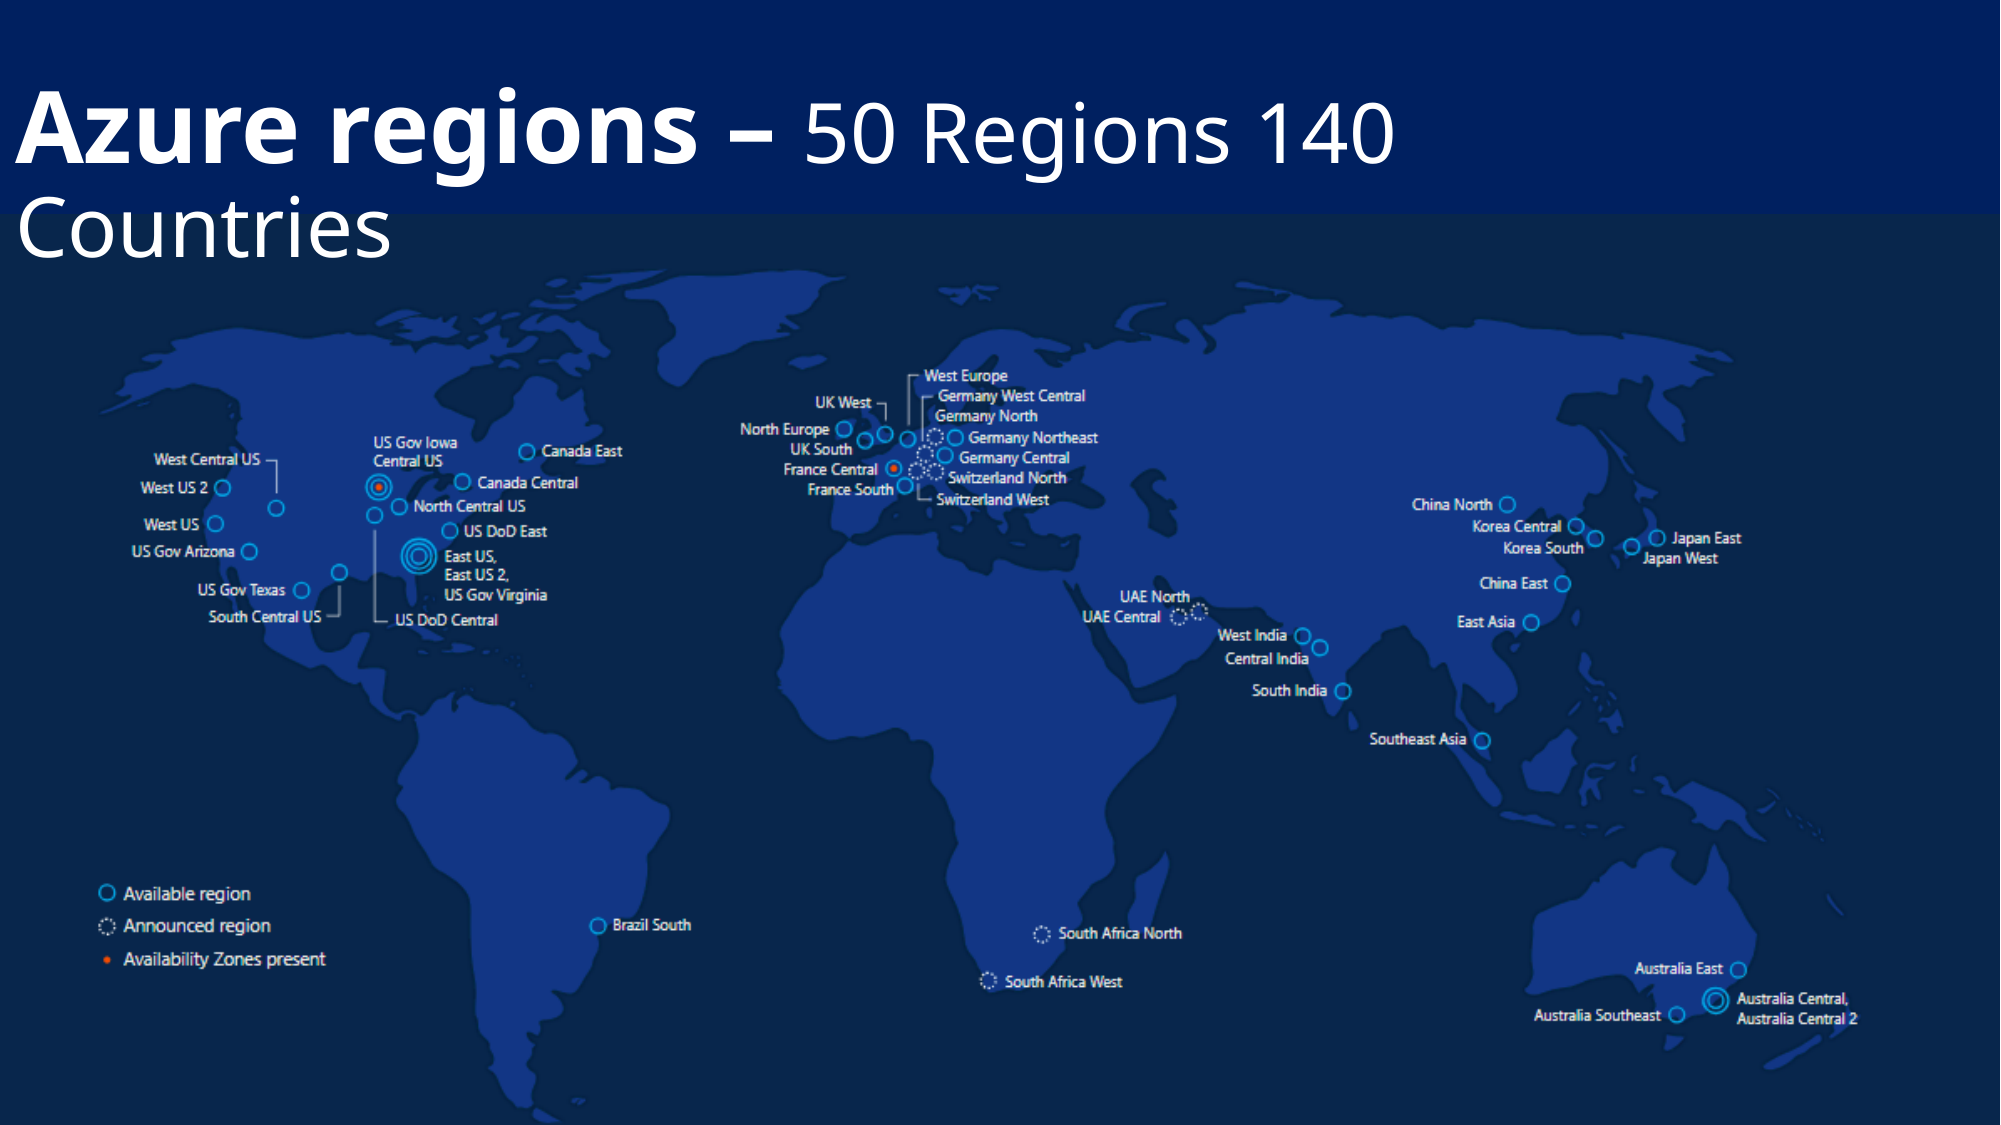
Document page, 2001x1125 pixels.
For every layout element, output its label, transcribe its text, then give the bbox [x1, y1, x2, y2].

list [0, 214, 2000, 1125]
title Azure regions – 50 Regions 140 Countries [0, 67, 1725, 214]
